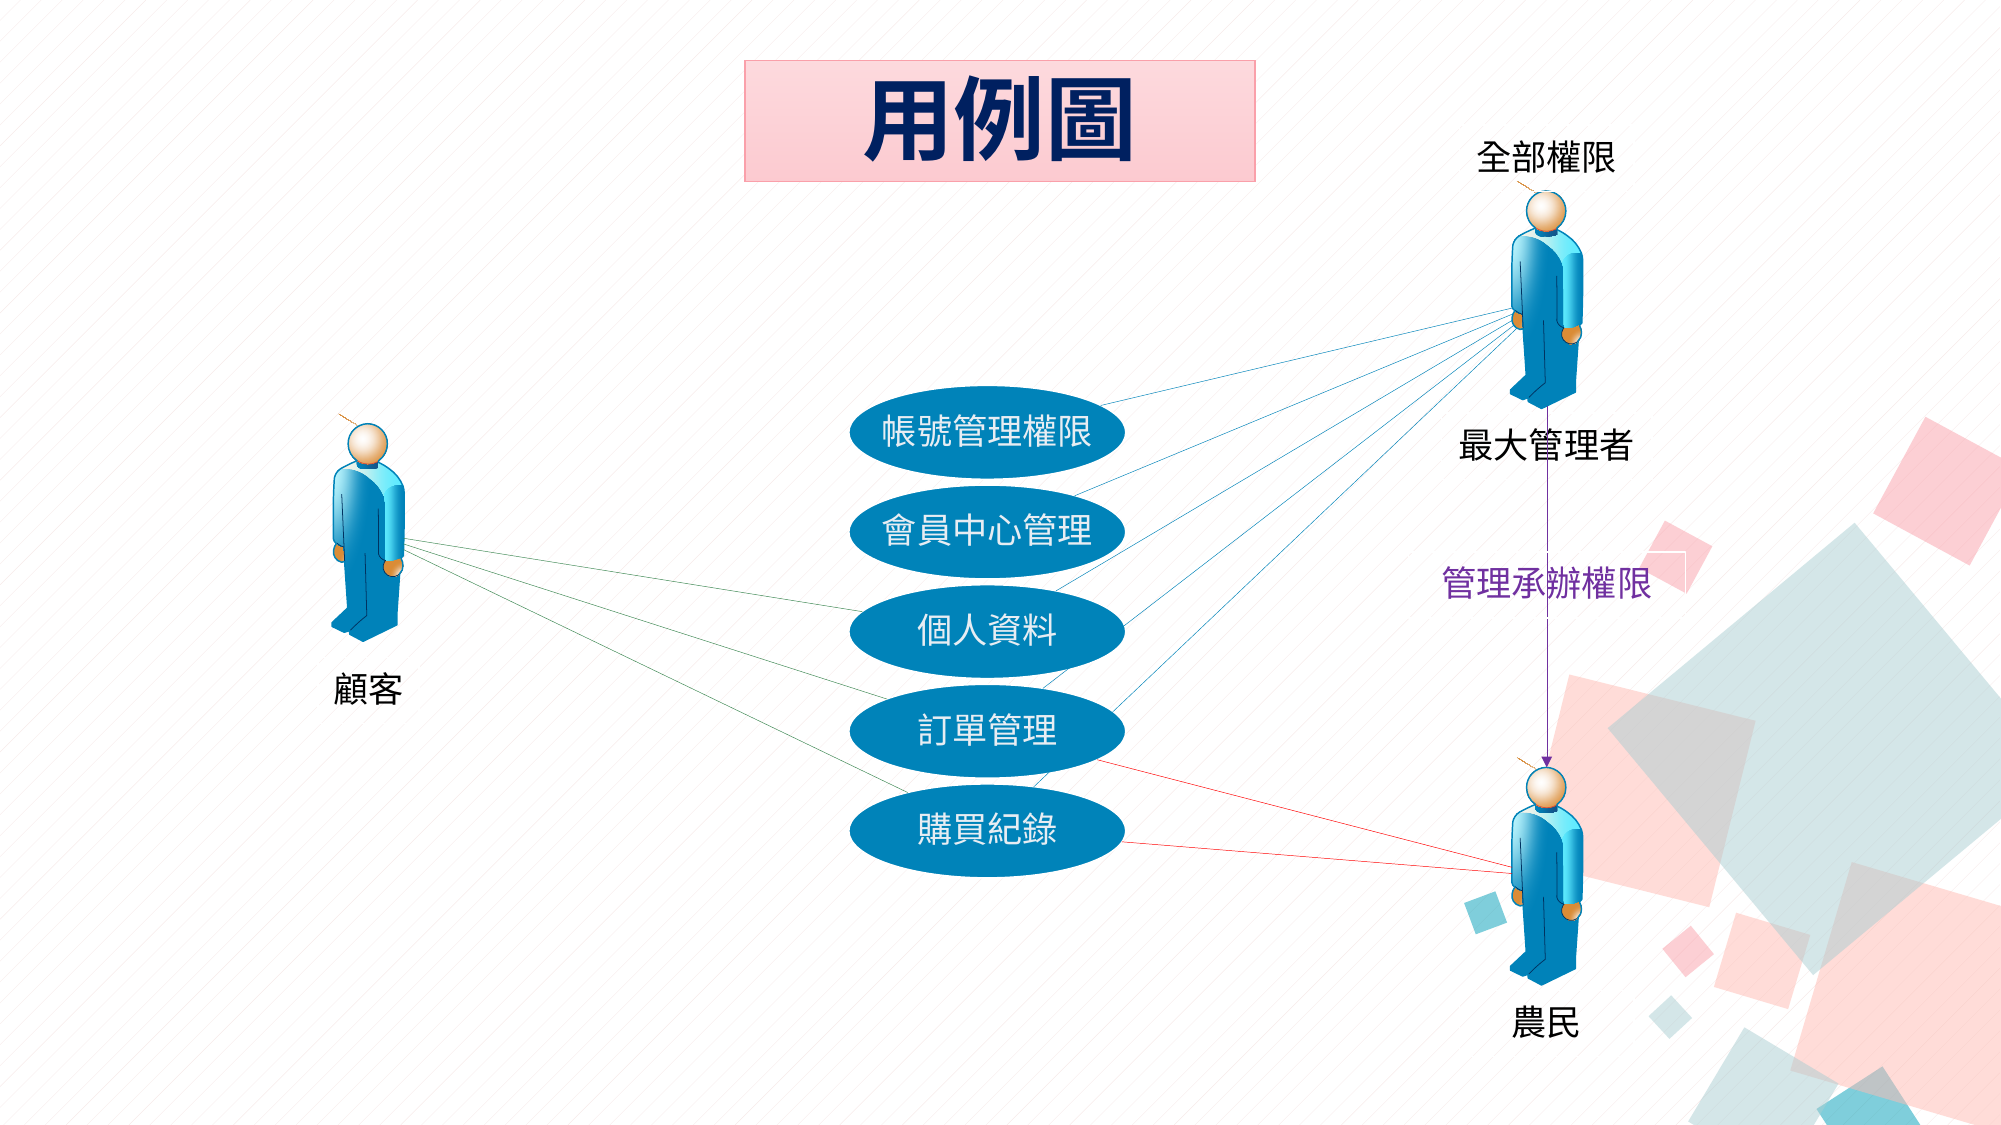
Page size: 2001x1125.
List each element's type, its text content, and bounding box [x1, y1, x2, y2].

list 用例圖 [744, 60, 1256, 121]
picture [313, 121, 1687, 1062]
